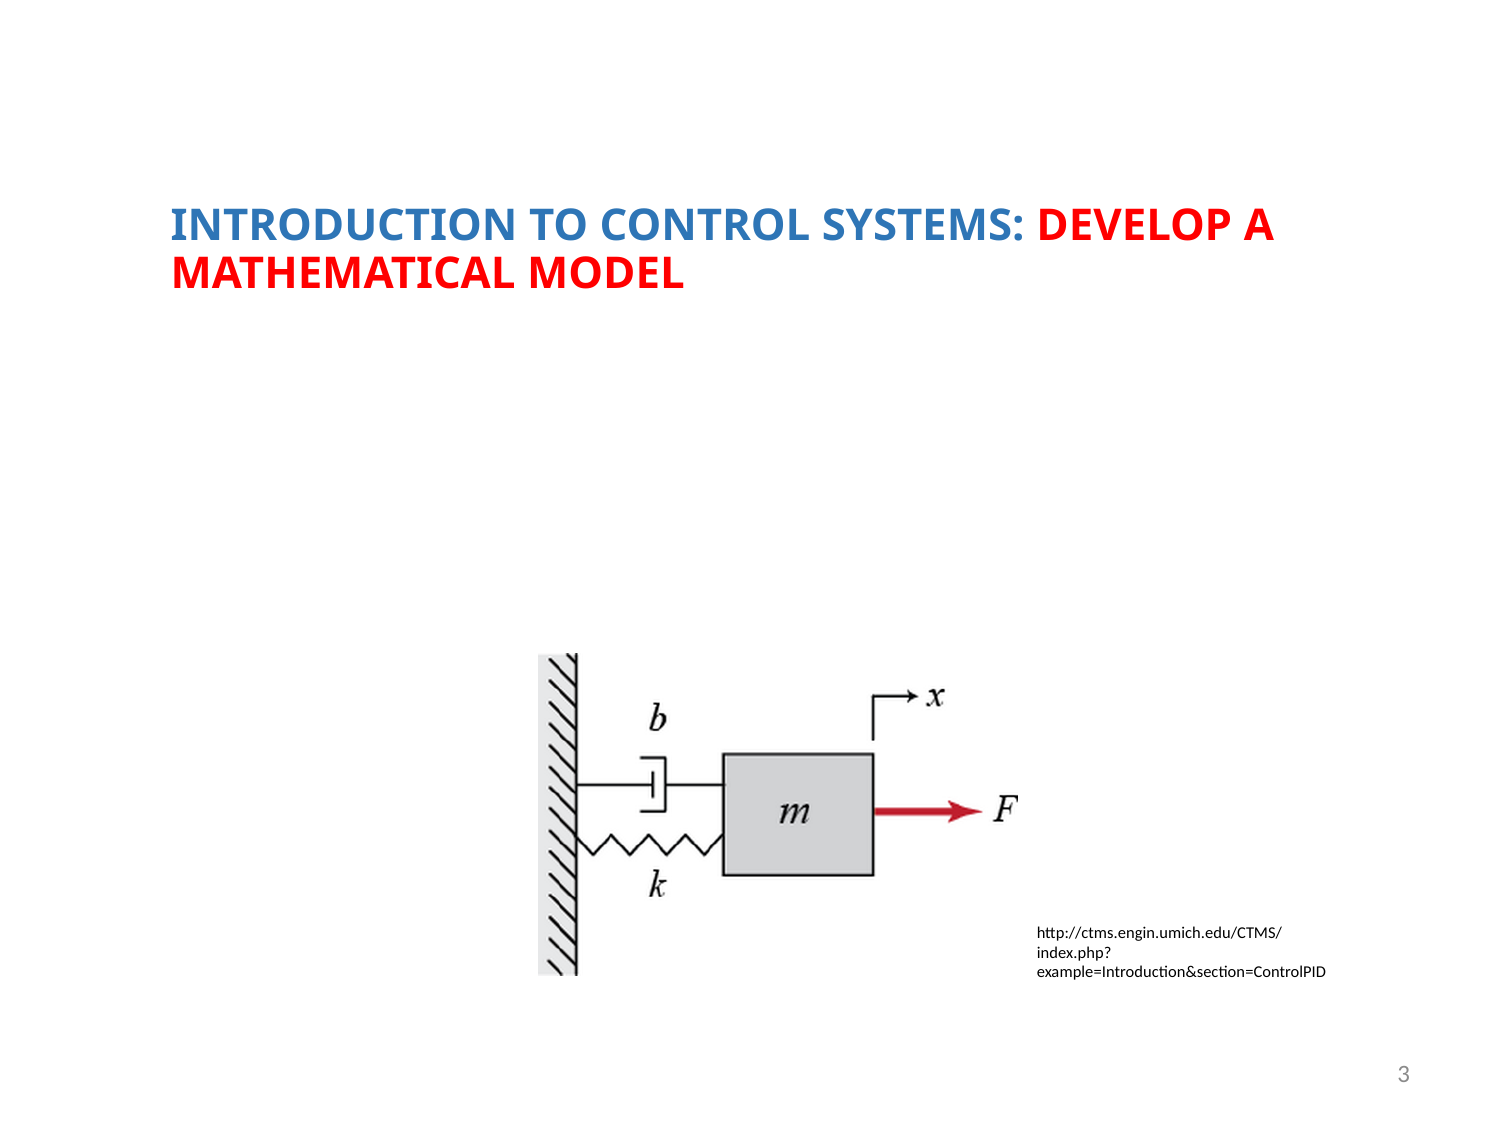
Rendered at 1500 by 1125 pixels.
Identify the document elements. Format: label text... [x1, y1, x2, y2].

picture [509, 636, 1060, 1002]
text_box http://ctms.engin.umich.edu/CTMS/index.php?example=Introduction&section=ControlPID [1063, 914, 1370, 989]
text_box INTRODUCTION TO CONTROL SYSTEMS: DEVELOP A MATHEMATICAL MODEL [159, 168, 1410, 332]
slide_number 3 [1074, 1042, 1425, 1103]
